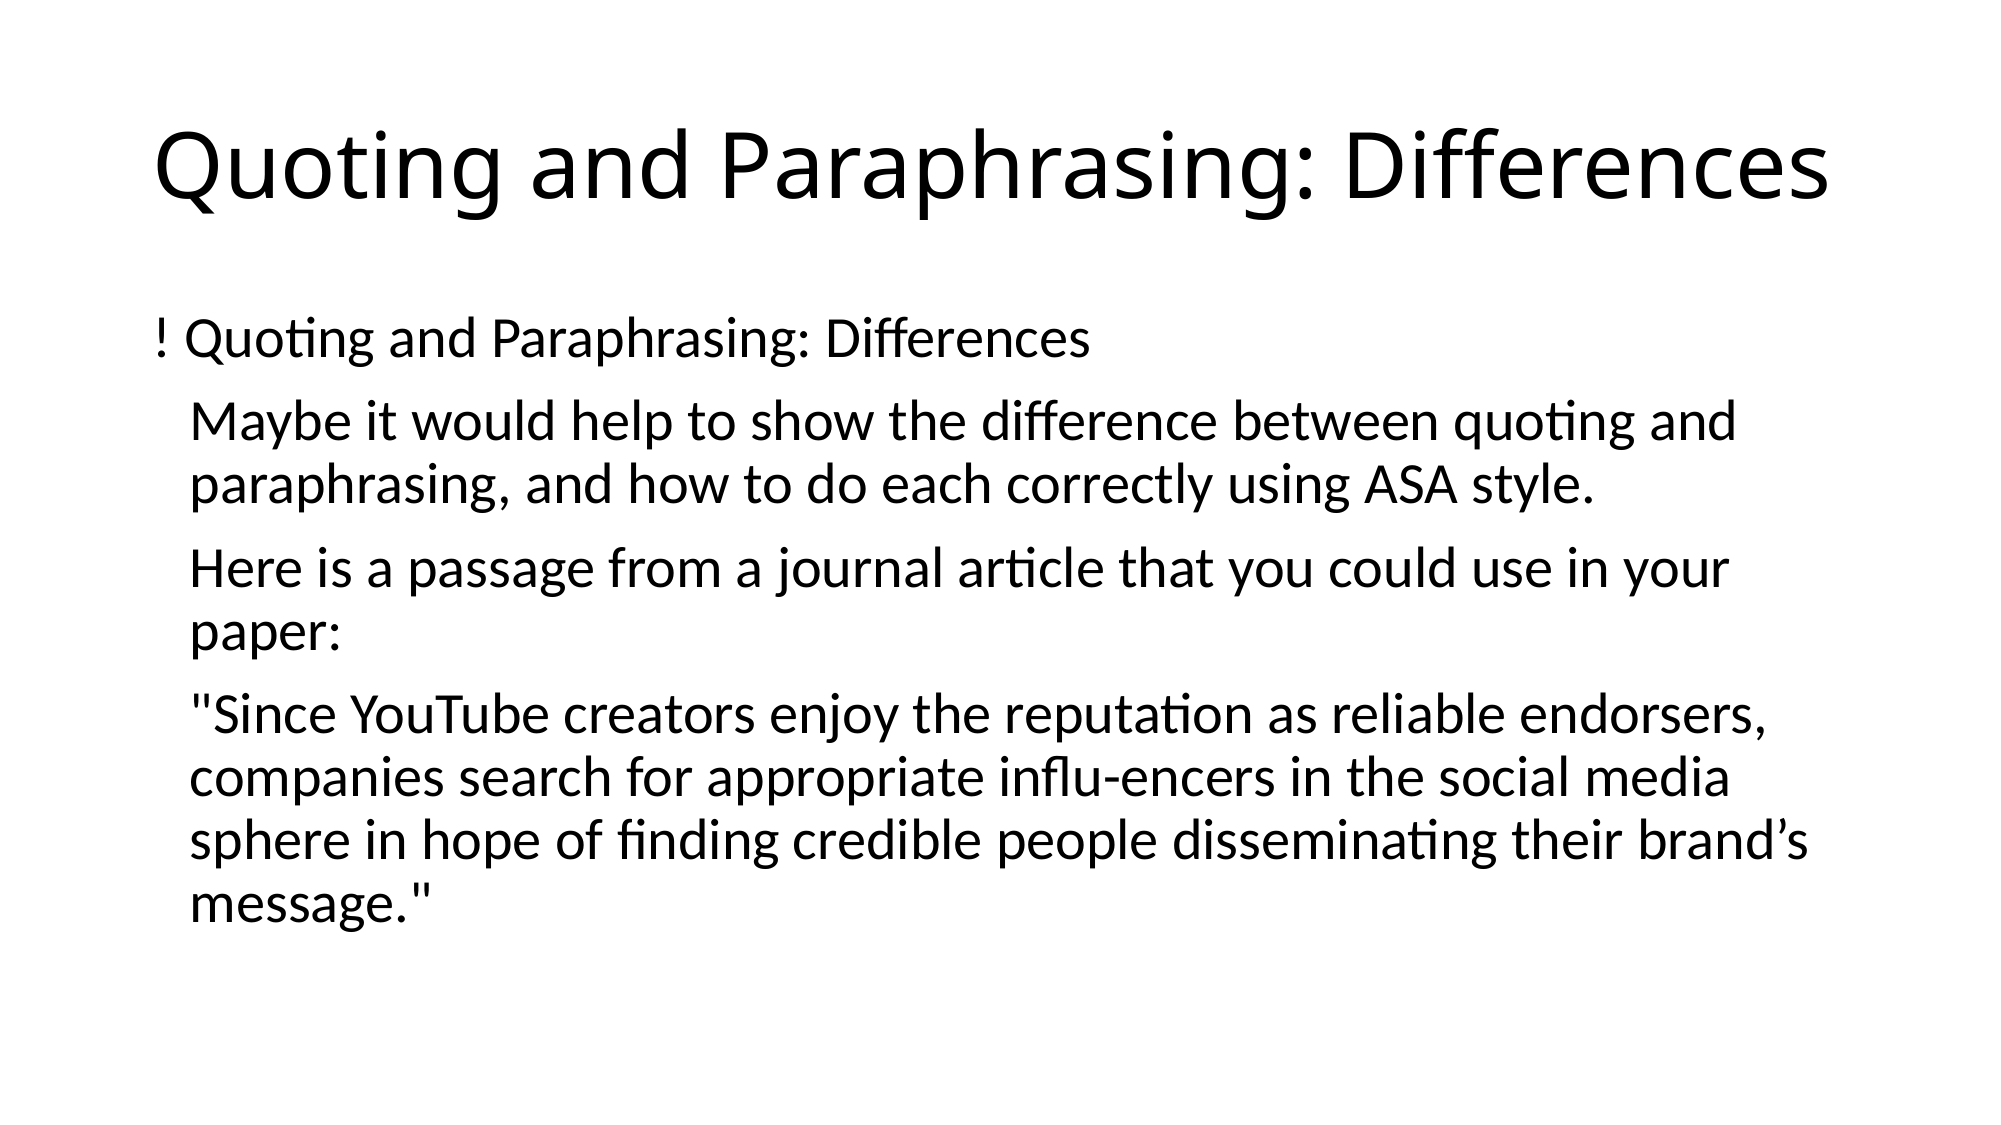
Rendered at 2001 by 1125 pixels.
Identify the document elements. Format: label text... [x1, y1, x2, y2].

title Quoting and Paraphrasing: Differences [137, 59, 1863, 278]
list ! Quoting and Paraphrasing: Differences Maybe it would help to show the difference between quoting and paraphrasing, and how to do each correctly using ASA style. Here is a passage from a journal article that you could use in your paper: "Since YouTube creators enjoy the reputation as reliable endorsers, companies search for appropriate influ-encers in the social media sphere in hope of finding credible people disseminating their brand’s message." [137, 299, 1863, 1014]
